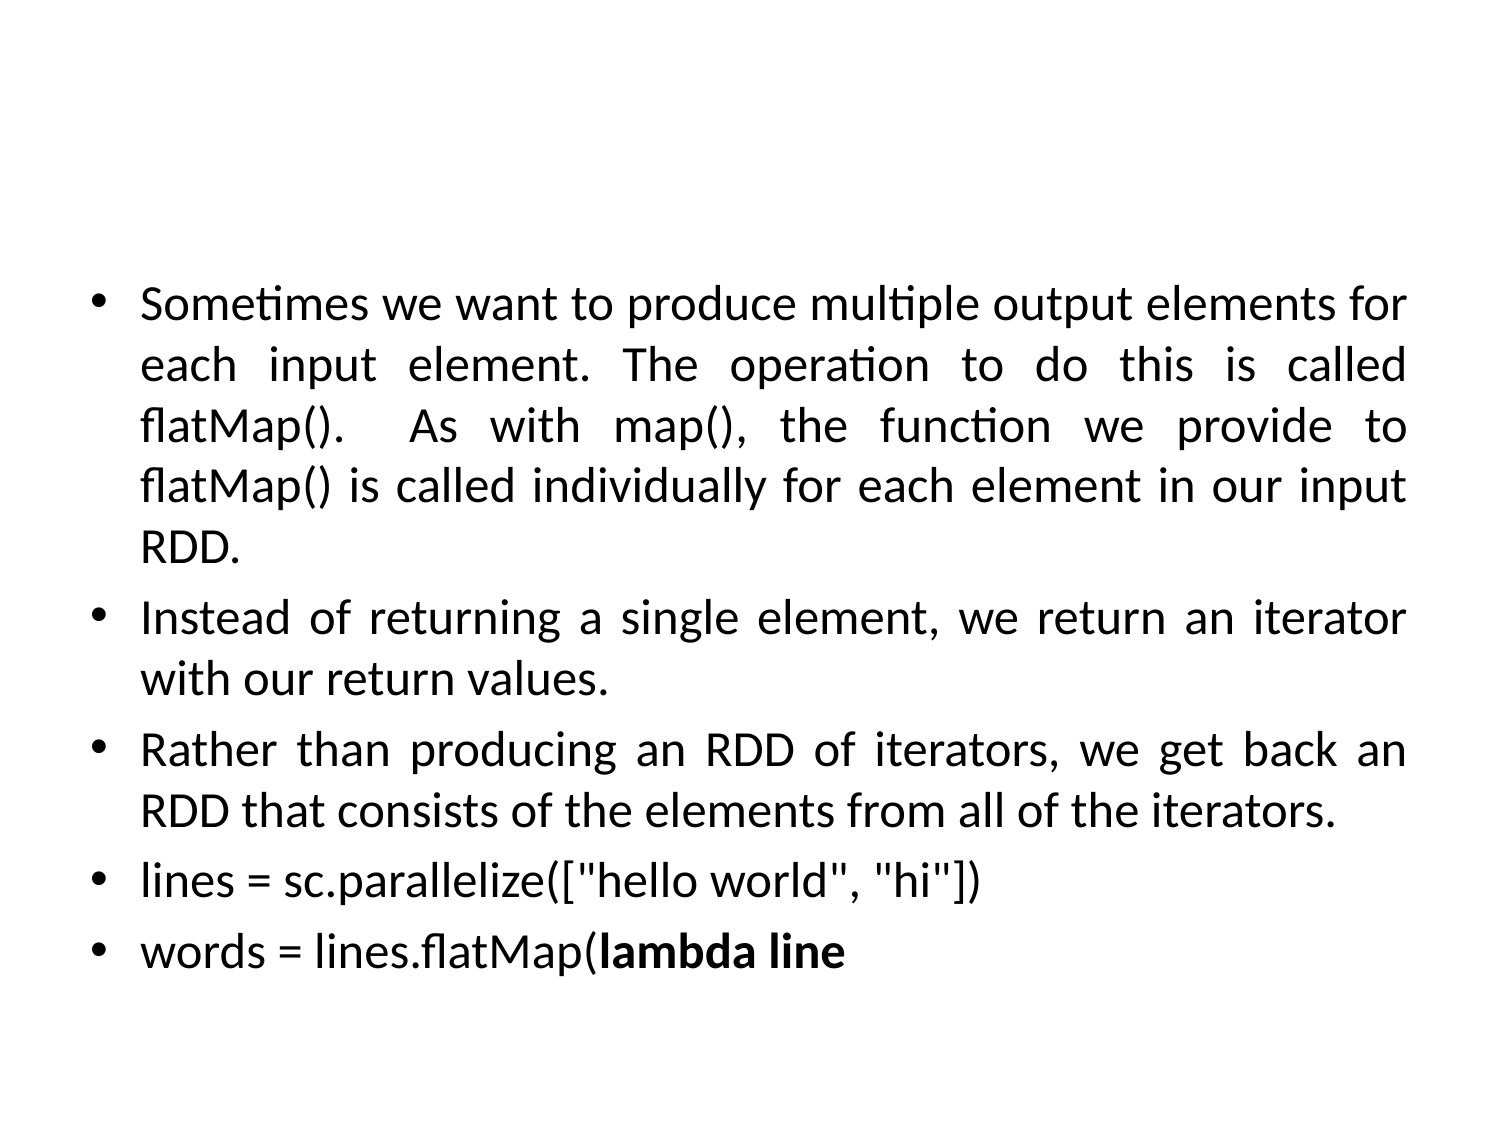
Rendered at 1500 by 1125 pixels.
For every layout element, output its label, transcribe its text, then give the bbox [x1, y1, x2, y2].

list Sometimes we want to produce multiple output elements for each input element. The operation to do this is called flatMap(). As with map(), the function we provide to flatMap() is called individually for each element in our input RDD. Instead of returning a single element, we return an iterator with our return values. Rather than producing an RDD of iterators, we get back an RDD that consists of the elements from all of the iterators. lines = sc.parallelize(["hello world", "hi"]) words = lines.flatMap(lambda line [75, 262, 1425, 1005]
